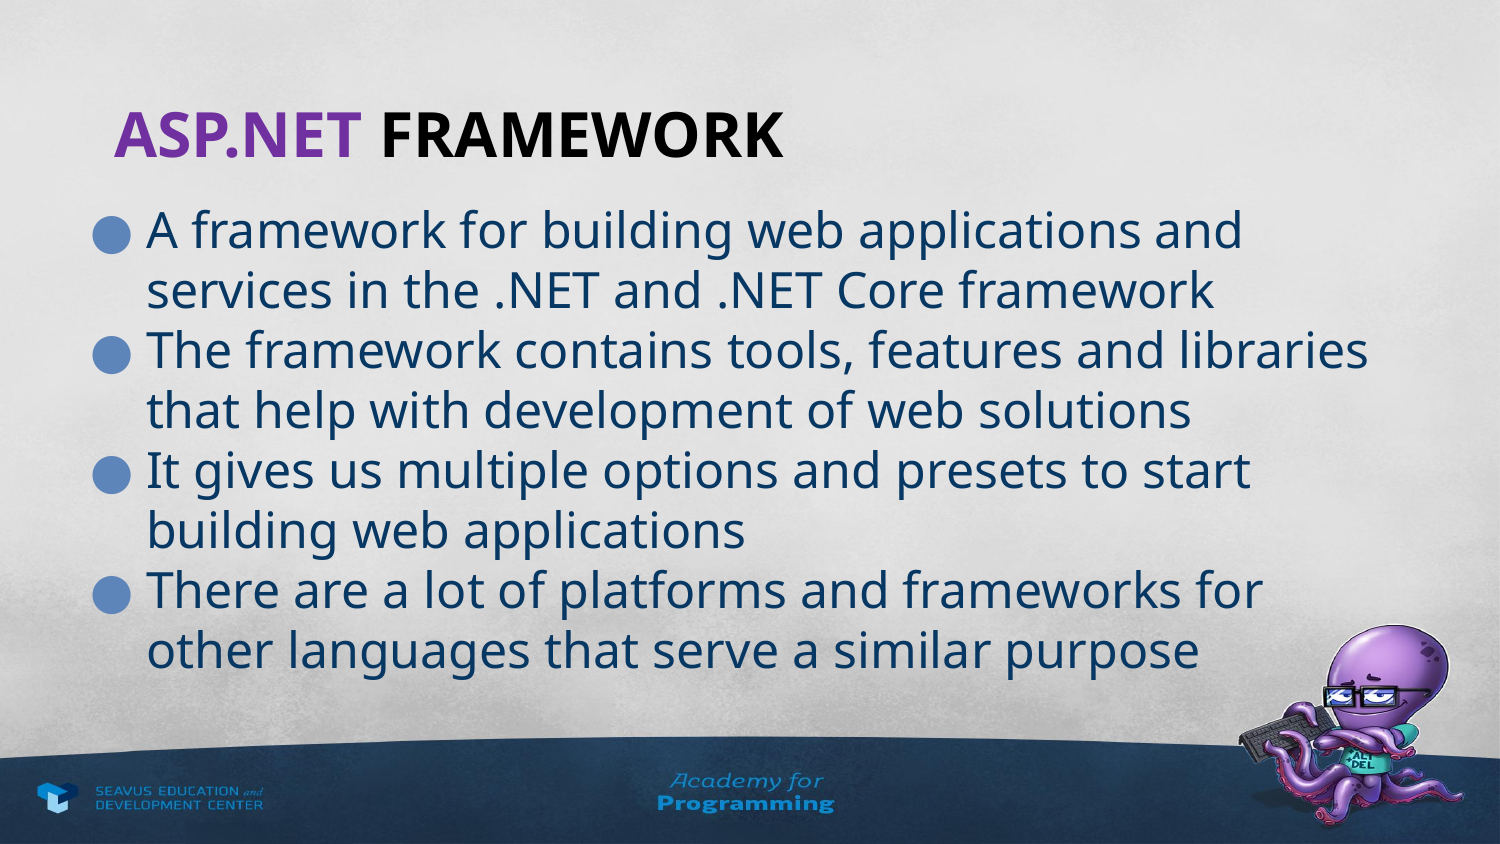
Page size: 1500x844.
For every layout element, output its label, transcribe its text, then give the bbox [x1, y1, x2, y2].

picture [0, 0, 1500, 844]
list A framework for building web applications and services in the .NET and .NET Core framework The framework contains tools, features and libraries that help with development of web solutions It gives us multiple options and presets to start building web applications There are a lot of platforms and frameworks for other languages that serve a similar purpose [59, 193, 1409, 729]
title ASP.NET FRAMEWORK [103, 70, 1366, 193]
